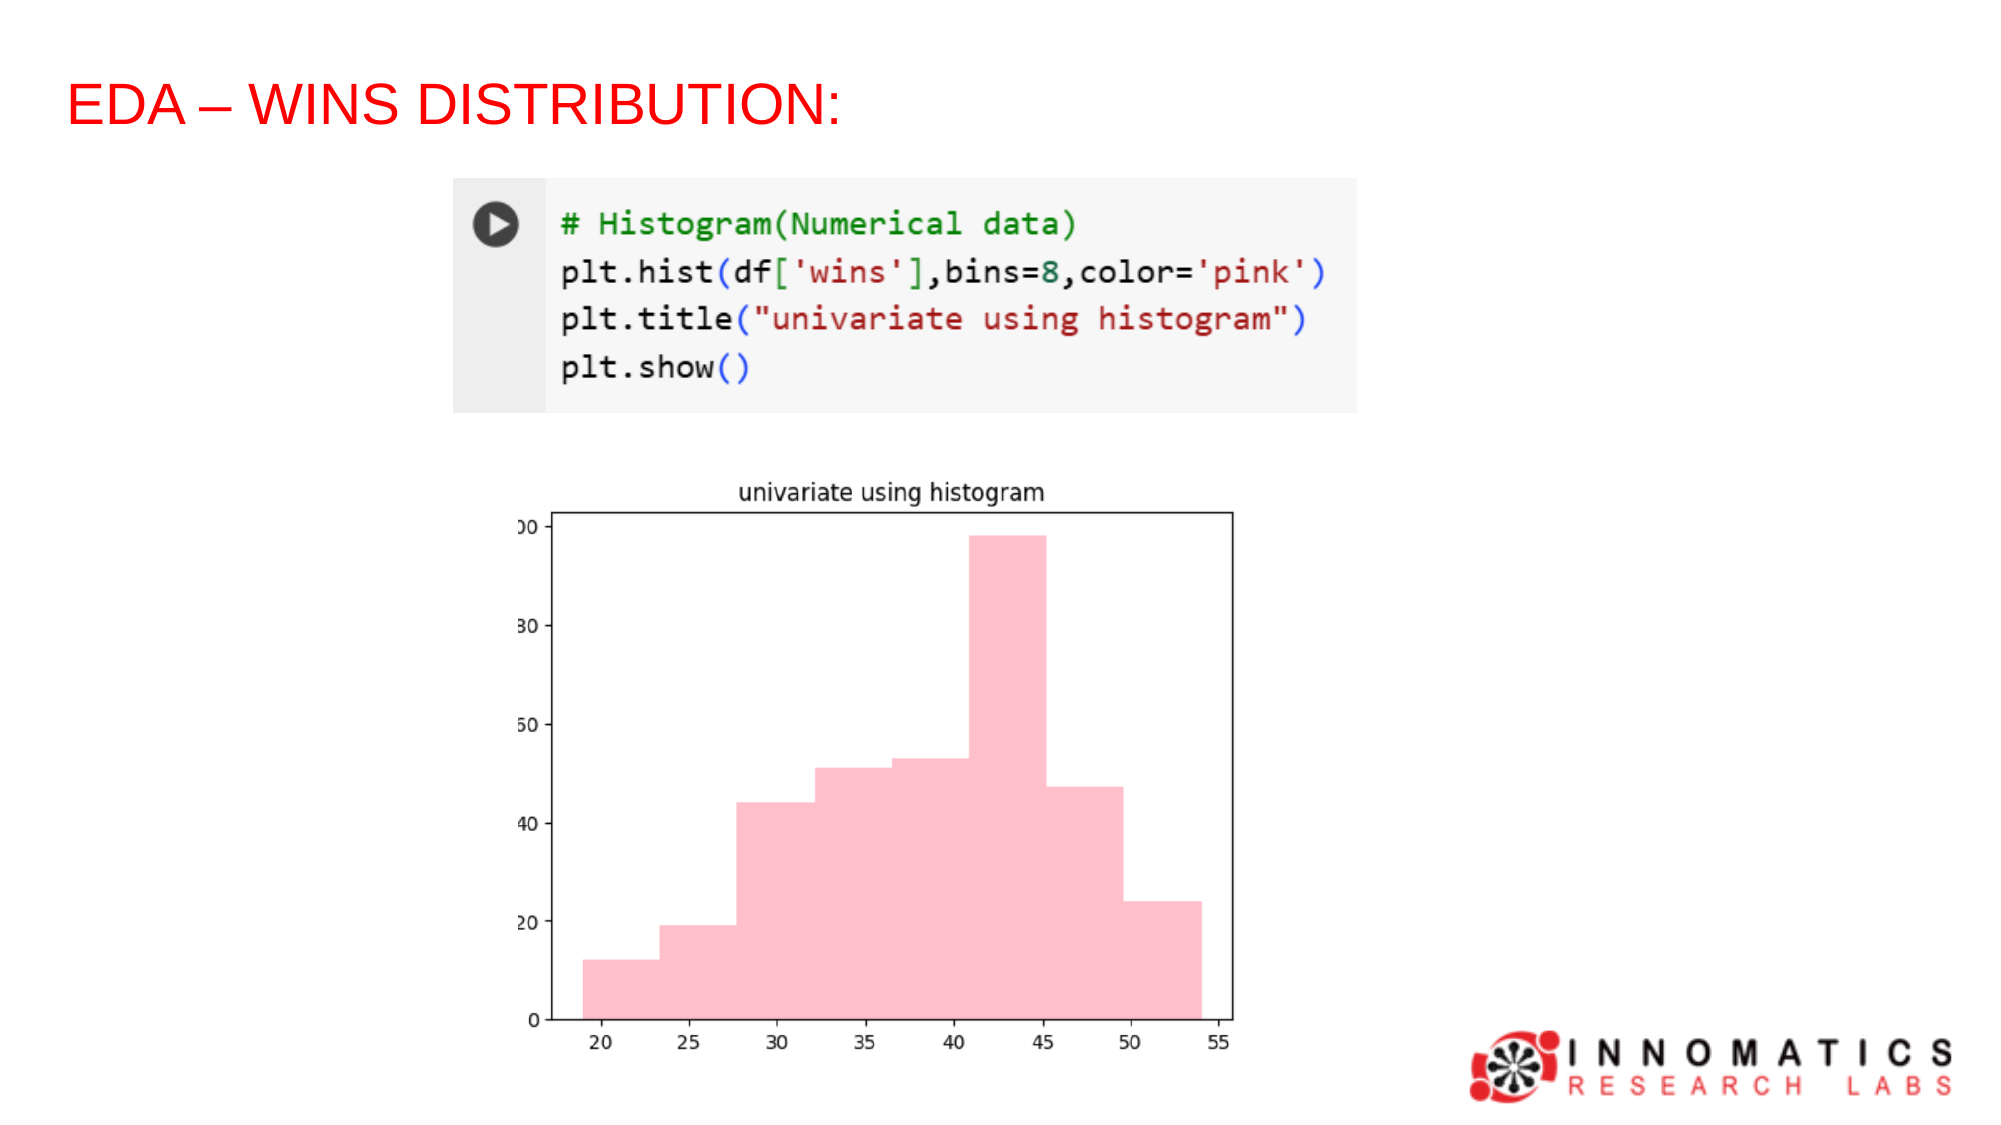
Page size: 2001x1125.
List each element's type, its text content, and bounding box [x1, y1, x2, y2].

picture [453, 178, 1357, 413]
picture [1445, 1014, 1975, 1125]
picture [518, 463, 1250, 1067]
text_box EDA – WINS DISTRIBUTION: [52, 58, 1140, 249]
